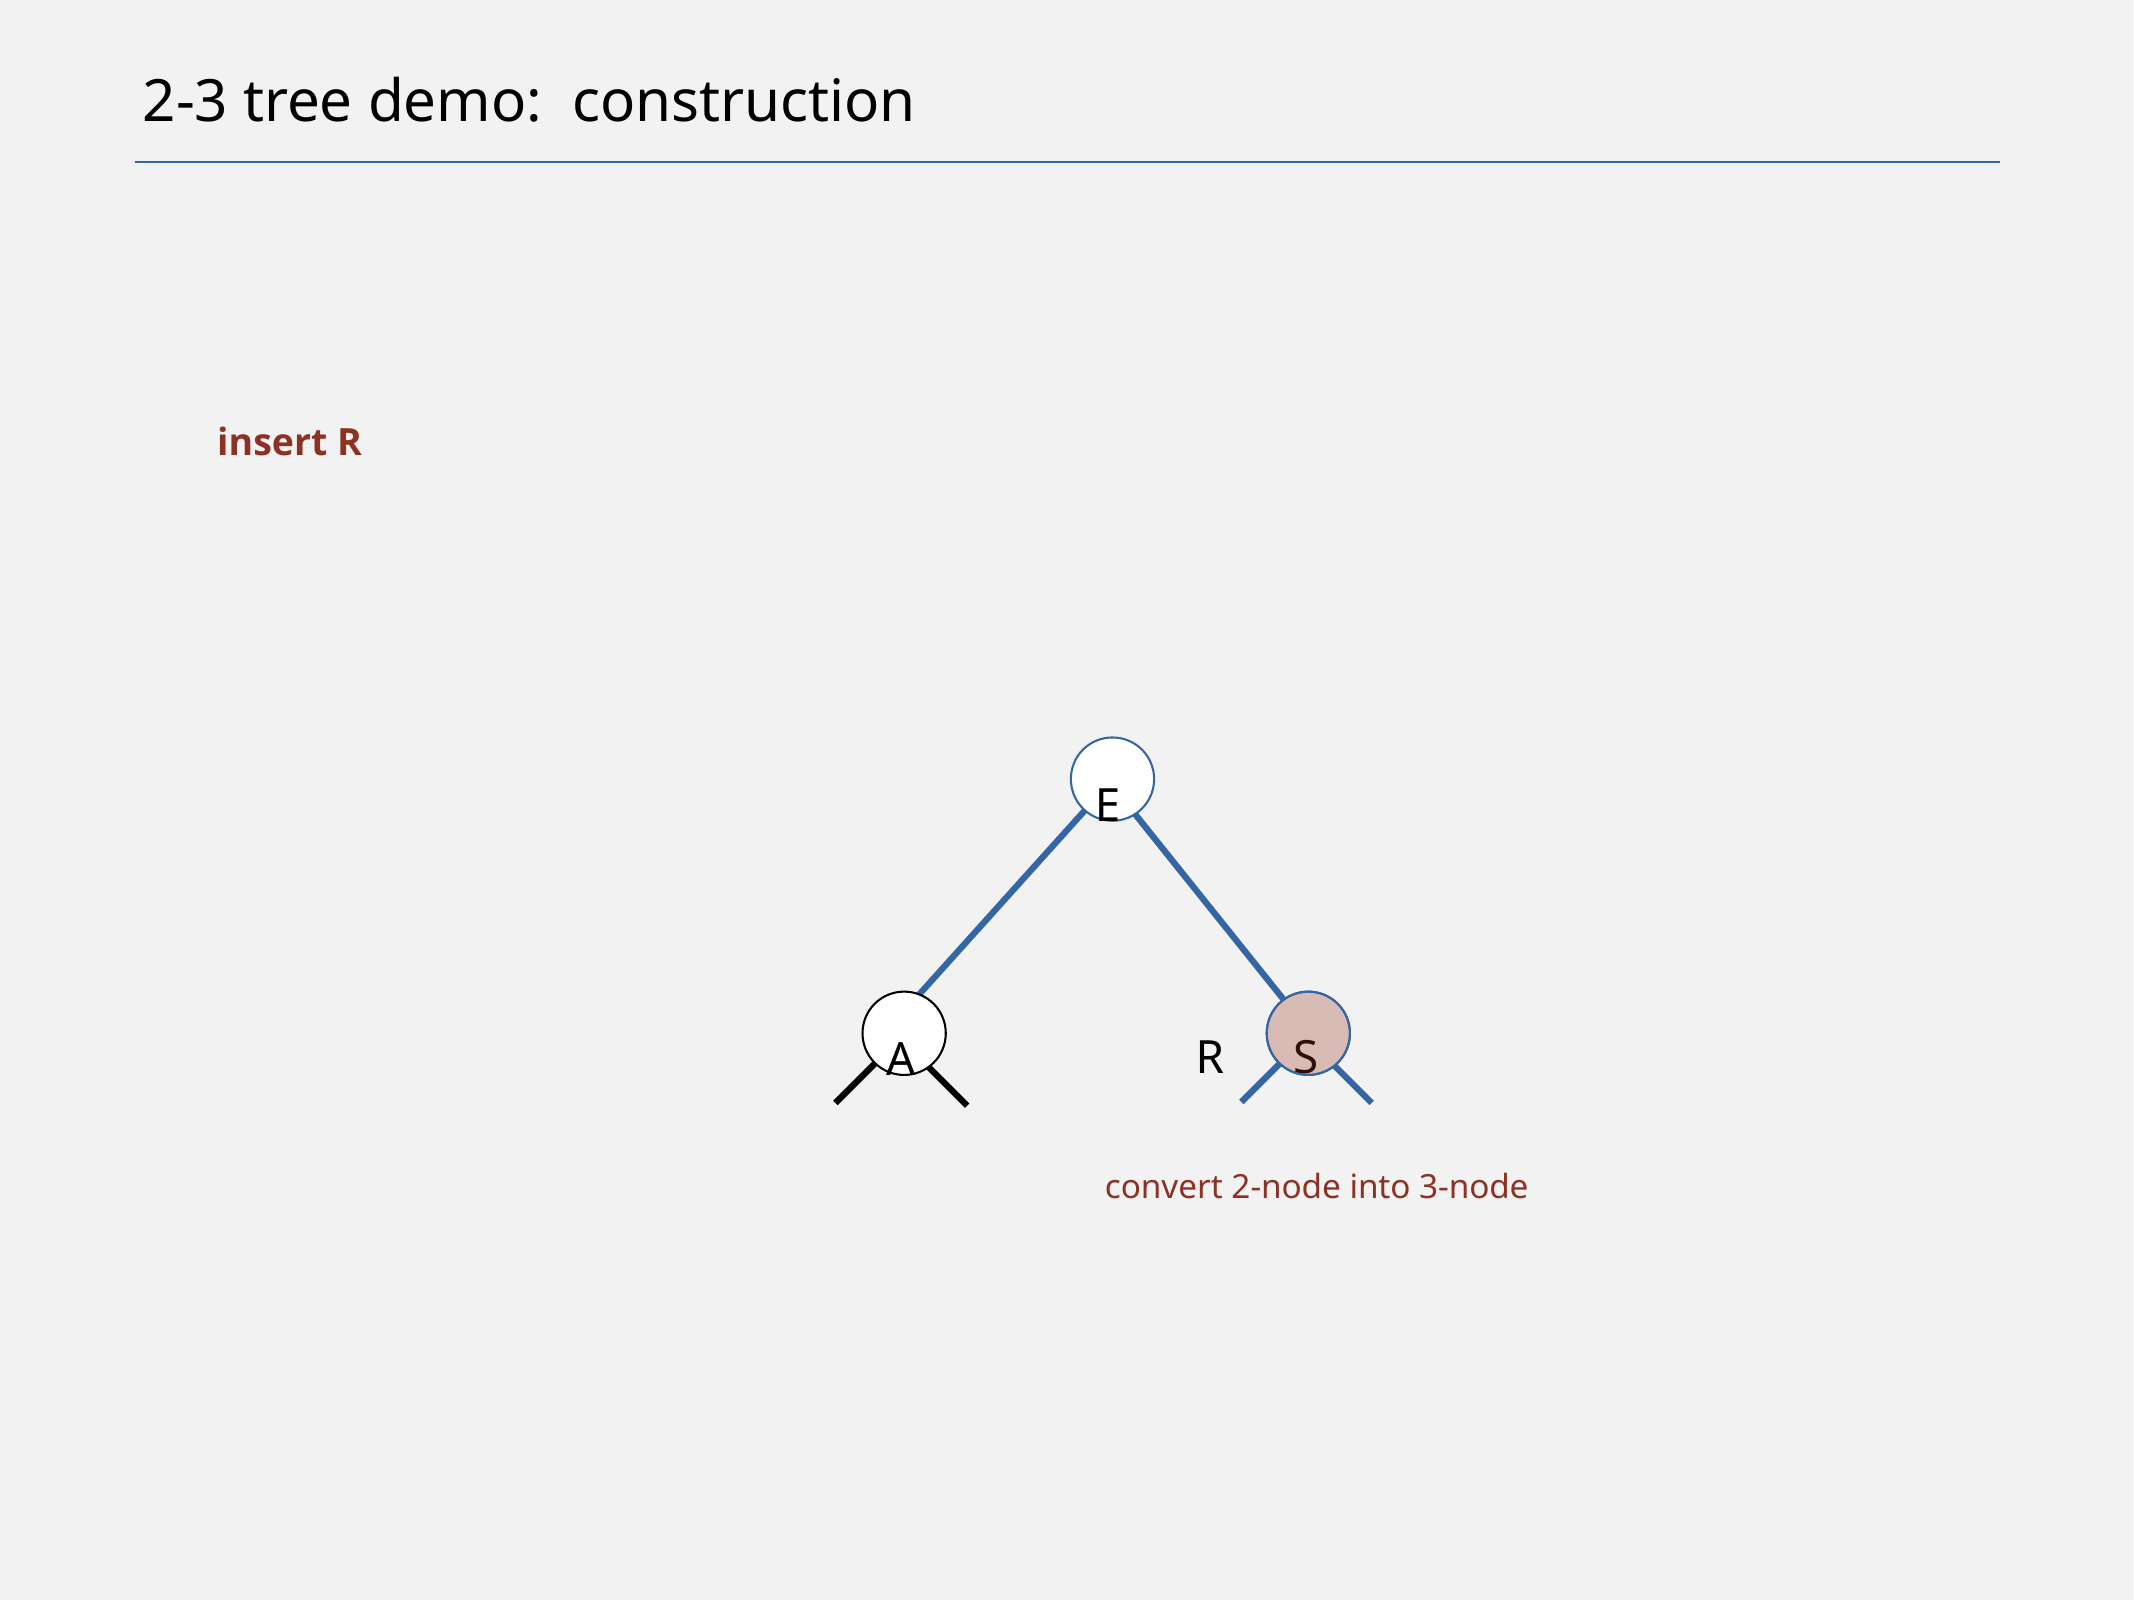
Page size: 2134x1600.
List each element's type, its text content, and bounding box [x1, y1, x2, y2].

text_box E [1085, 747, 1131, 831]
text_box convert 2-node into 3-node [1095, 1145, 1540, 1206]
text_box [1070, 737, 1155, 817]
text_box insert R [207, 395, 372, 464]
text_box [1266, 991, 1350, 1075]
text_box S [1283, 1068, 1328, 1083]
text_box R [1185, 999, 1234, 1083]
title 2-3 tree demo: construction [132, 0, 2001, 134]
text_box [835, 991, 968, 1106]
